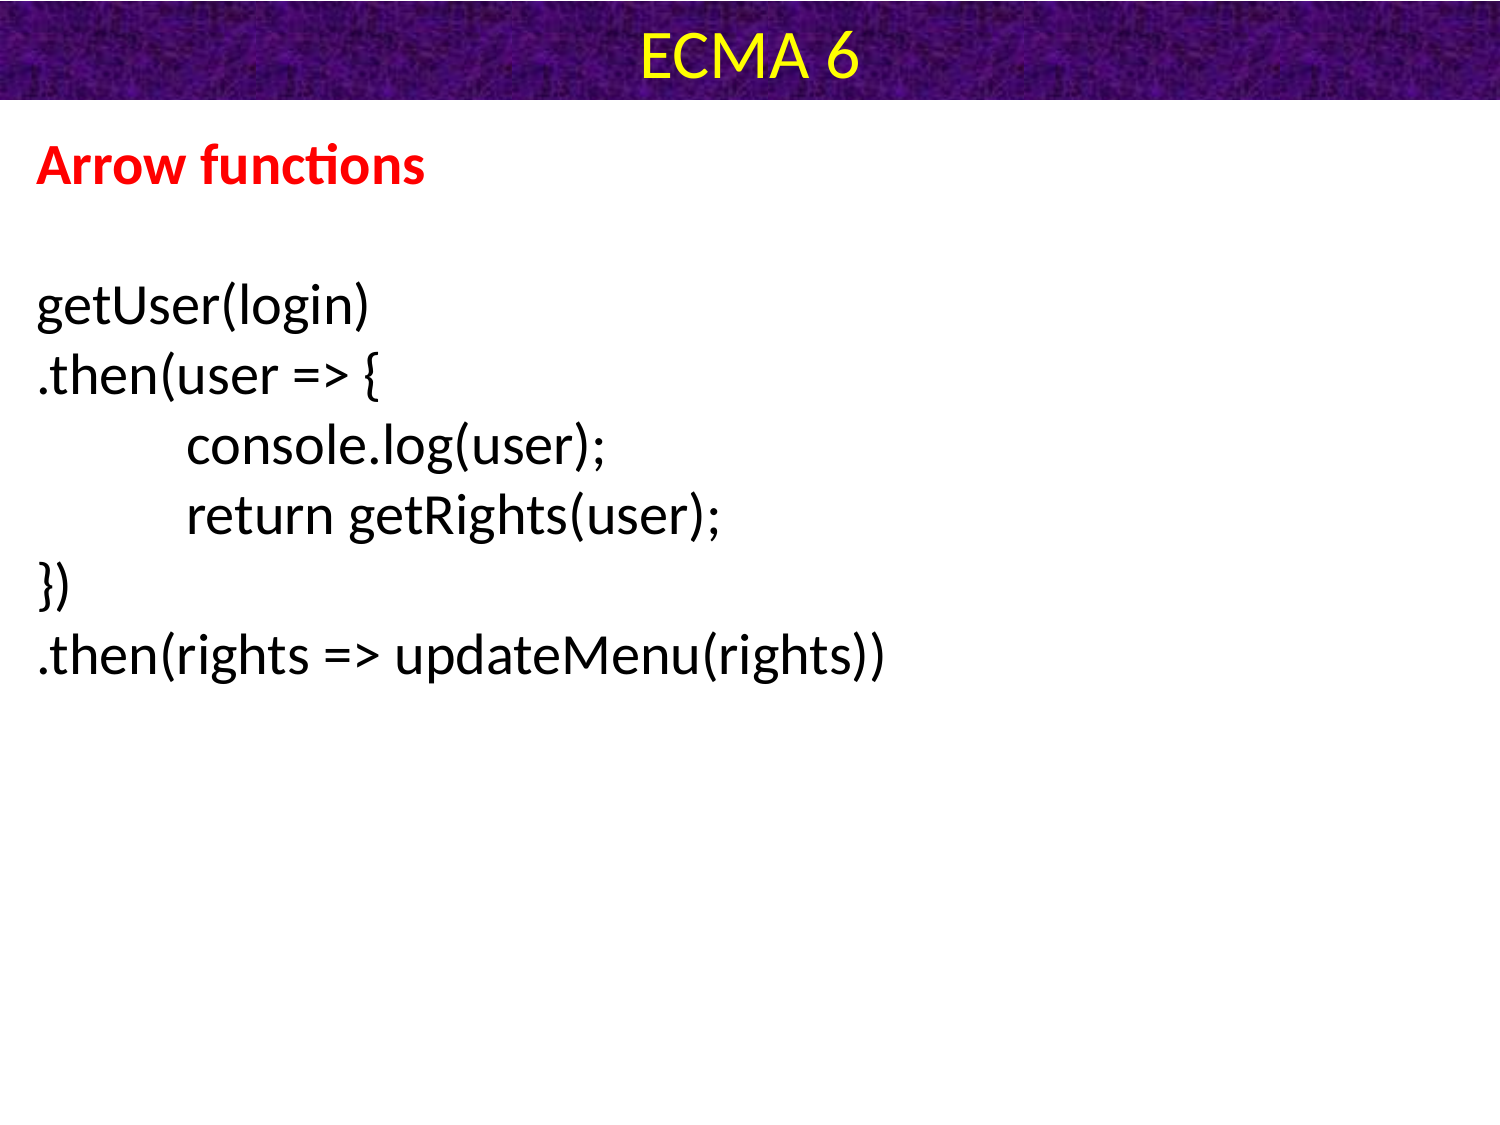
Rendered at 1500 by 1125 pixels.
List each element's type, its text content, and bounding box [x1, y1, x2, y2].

text_box Arrow functions getUser(login) .then(user => { console.log(user); return getRights(user); }) .then(rights => updateMenu(rights)) [21, 119, 1497, 694]
title ECMA 6 [0, 1, 1500, 100]
